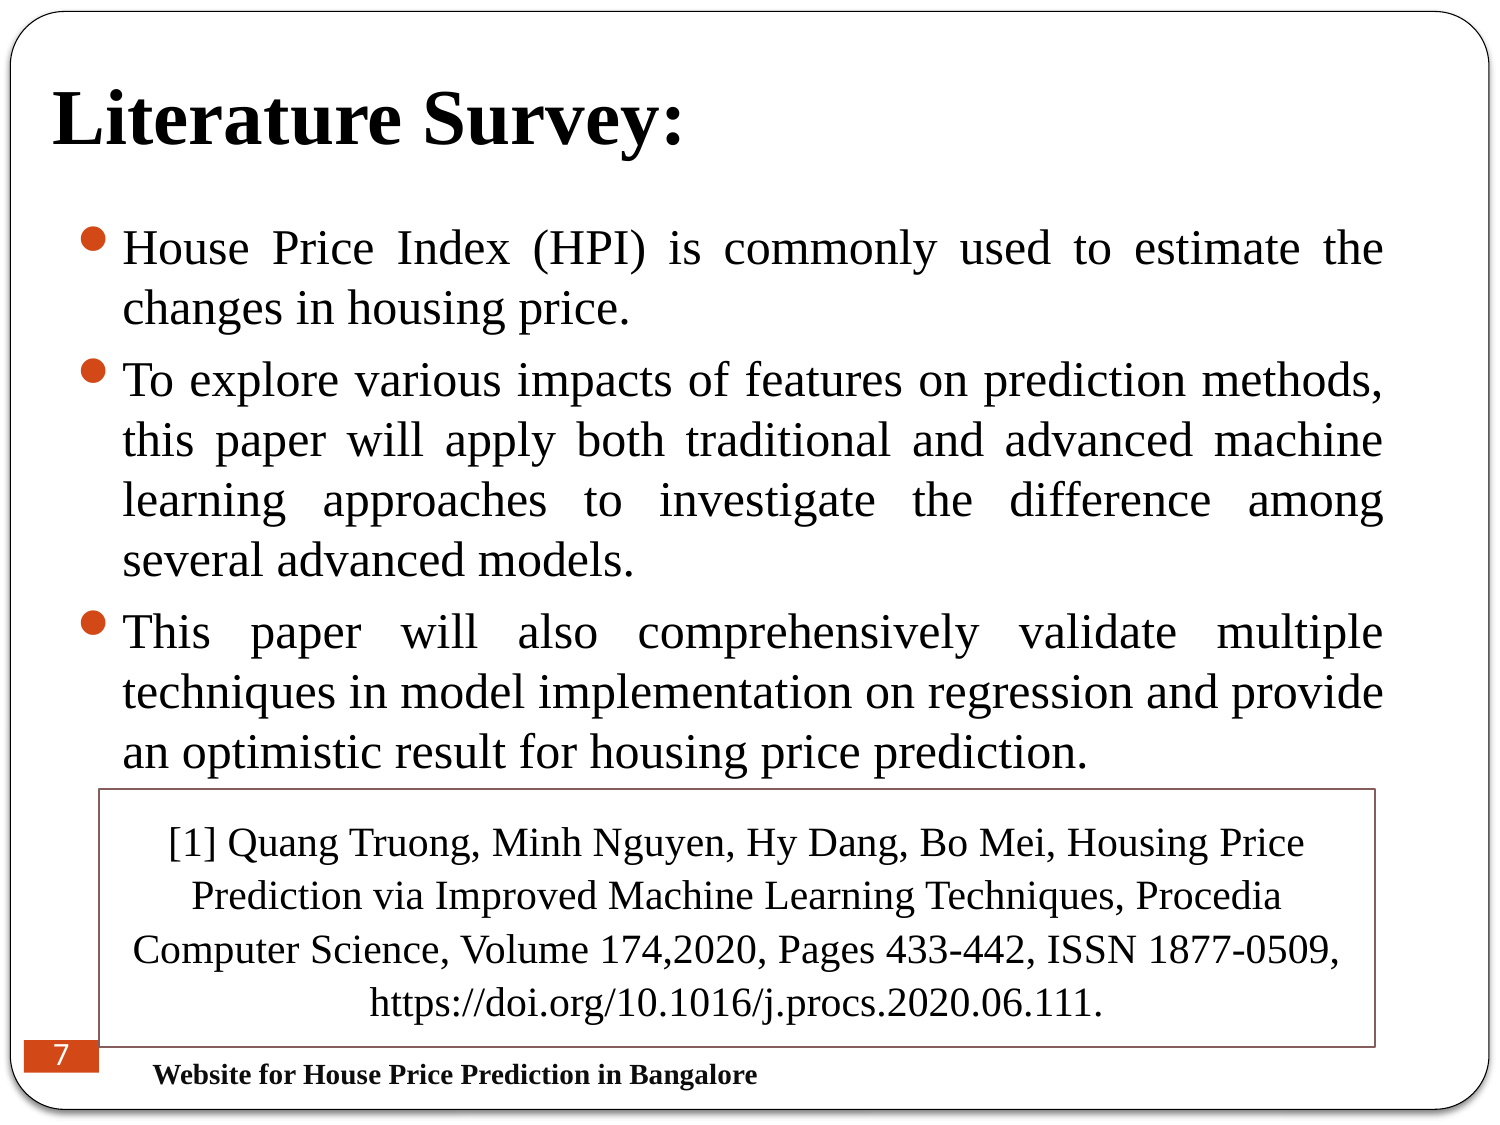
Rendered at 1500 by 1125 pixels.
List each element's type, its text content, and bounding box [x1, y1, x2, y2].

title Literature Survey: [37, 37, 1313, 176]
list House Price Index (HPI) is commonly used to estimate the changes in housing price. To explore various impacts of features on prediction methods, this paper will apply both traditional and advanced machine learning approaches to investigate the difference among several advanced models. This paper will also comprehensively validate multiple techniques in model implementation on regression and provide an optimistic result for housing price prediction. [62, 206, 1401, 1070]
footer Website for House Price Prediction in Bangalore [137, 1035, 1050, 1110]
text_box [1] Quang Truong, Minh Nguyen, Hy Dang, Bo Mei, Housing Price Prediction via Improved Machine Learning Techniques, Procedia Computer Science, Volume 174,2020, Pages 433-442, ISSN 1877-0509, https://doi.org/10.1016/j.procs.2020.06.111. [98, 788, 1376, 1048]
slide_number 7 [23, 1040, 99, 1073]
